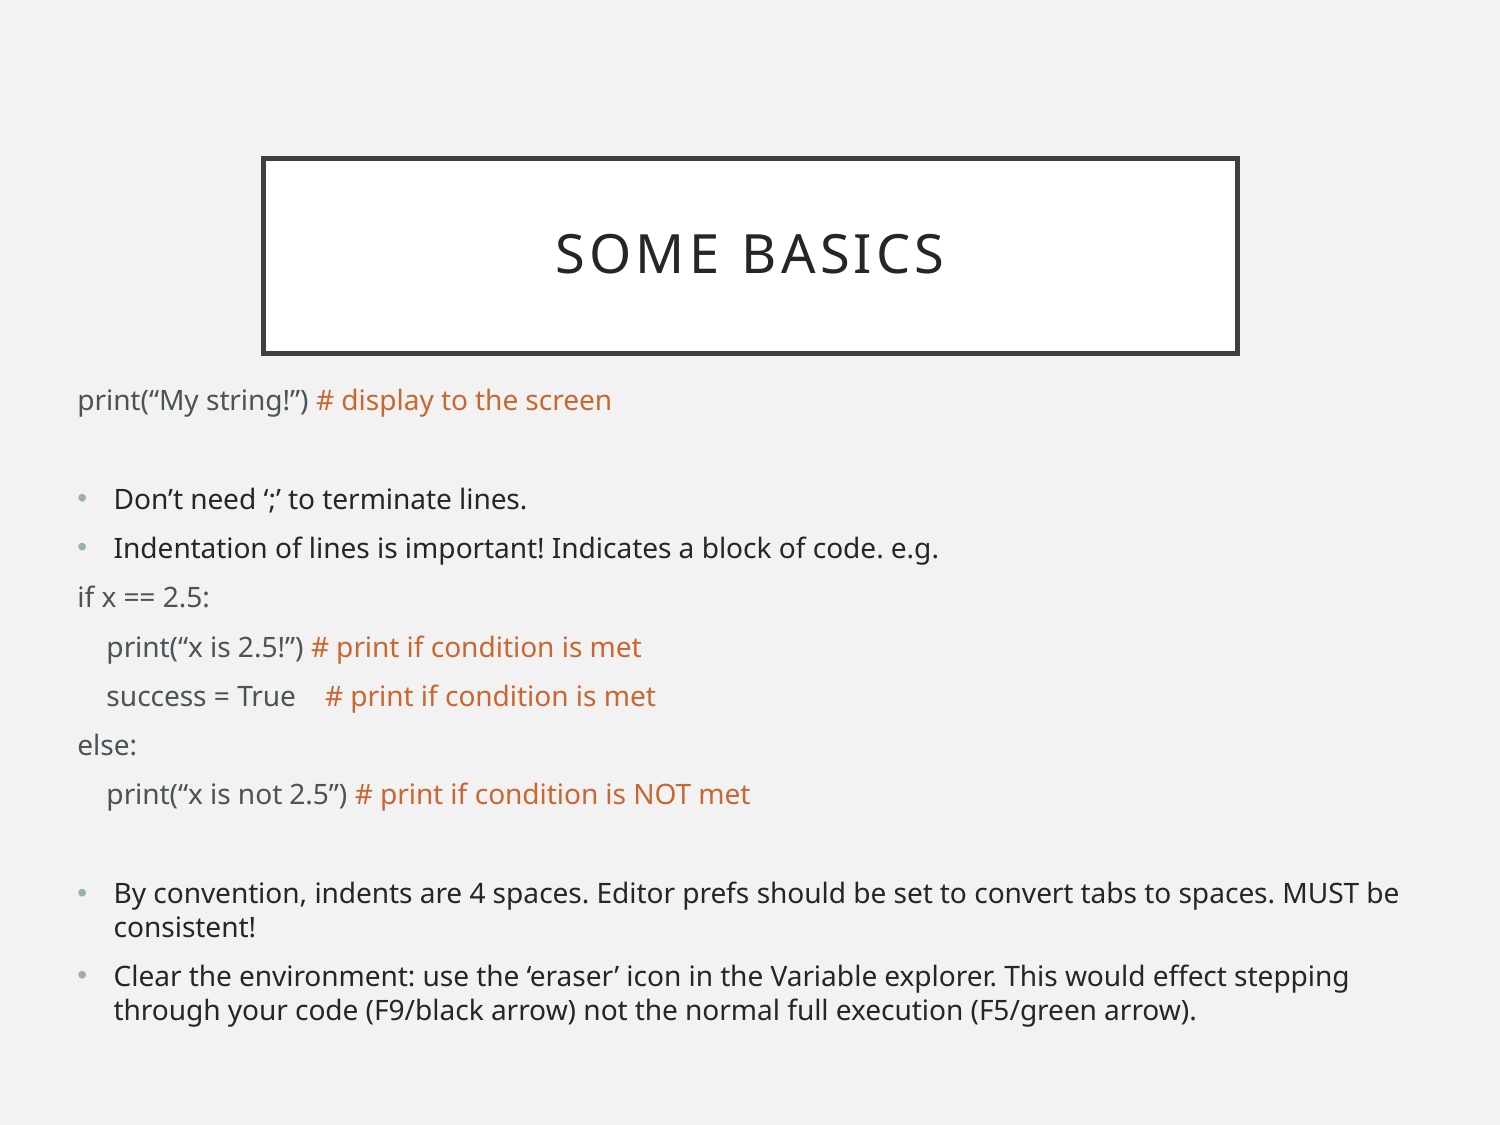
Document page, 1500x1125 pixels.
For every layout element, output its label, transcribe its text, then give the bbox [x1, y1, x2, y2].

list print(“My string!”) # display to the screen Don’t need ‘;’ to terminate lines. Indentation of lines is important! Indicates a block of code. e.g. if x == 2.5: print(“x is 2.5!”) # print if condition is met success = True # print if condition is met else: print(“x is not 2.5”) # print if condition is NOT met By convention, indents are 4 spaces. Editor prefs should be set to convert tabs to spaces. MUST be consistent! Clear the environment: use the ‘eraser’ icon in the Variable explorer. This would effect stepping through your code (F9/black arrow) not the normal full execution (F5/green arrow). [62, 375, 1475, 1038]
title Some basics [261, 156, 1240, 356]
